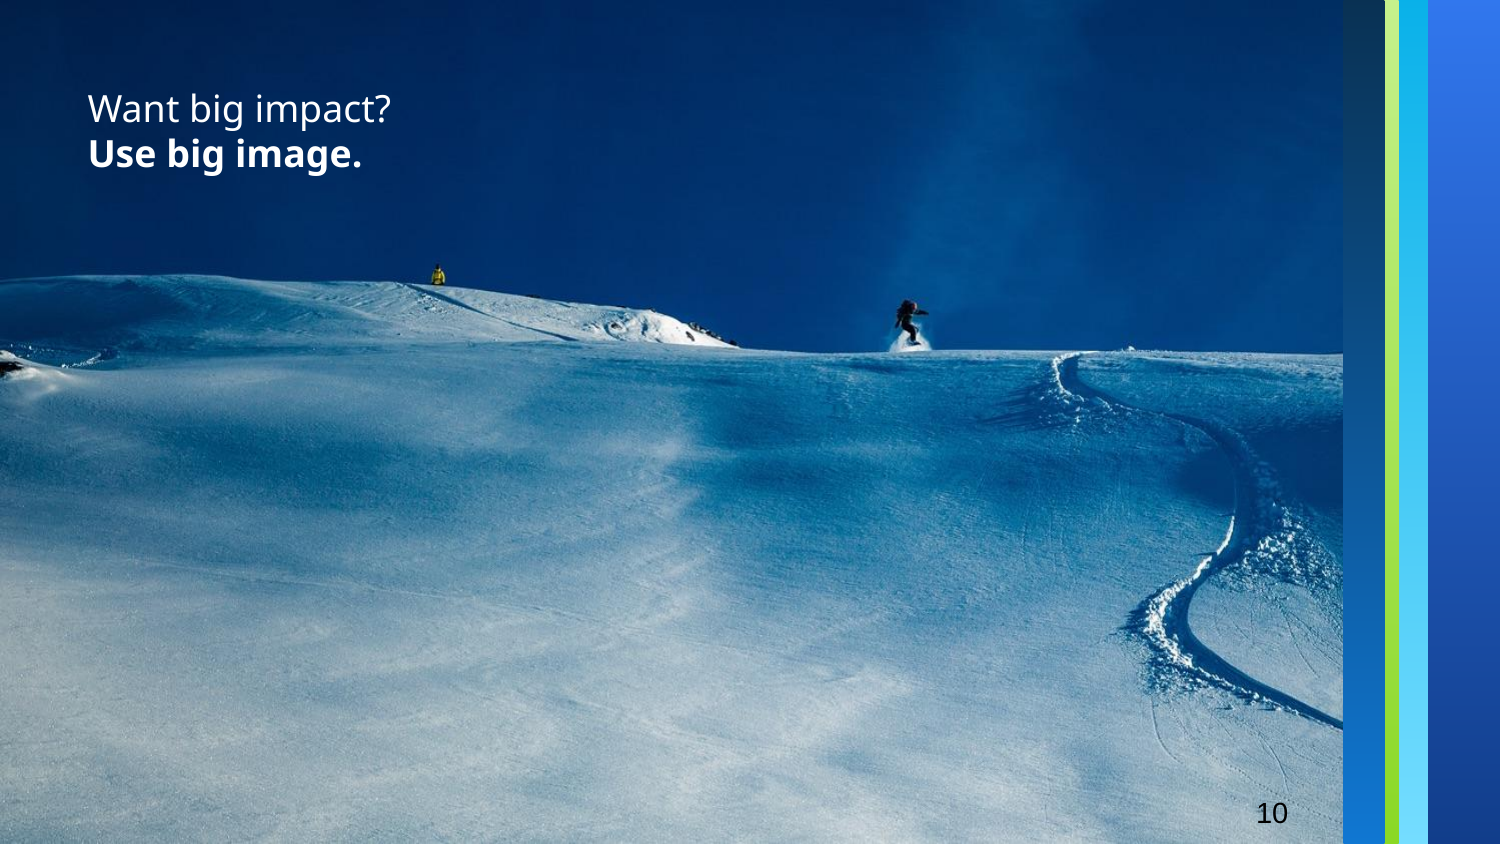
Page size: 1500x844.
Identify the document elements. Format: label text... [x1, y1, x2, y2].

slide_number 10 [1241, 779, 1332, 844]
title Want big impact? Use big image. [72, 70, 853, 297]
picture [0, 0, 1344, 844]
